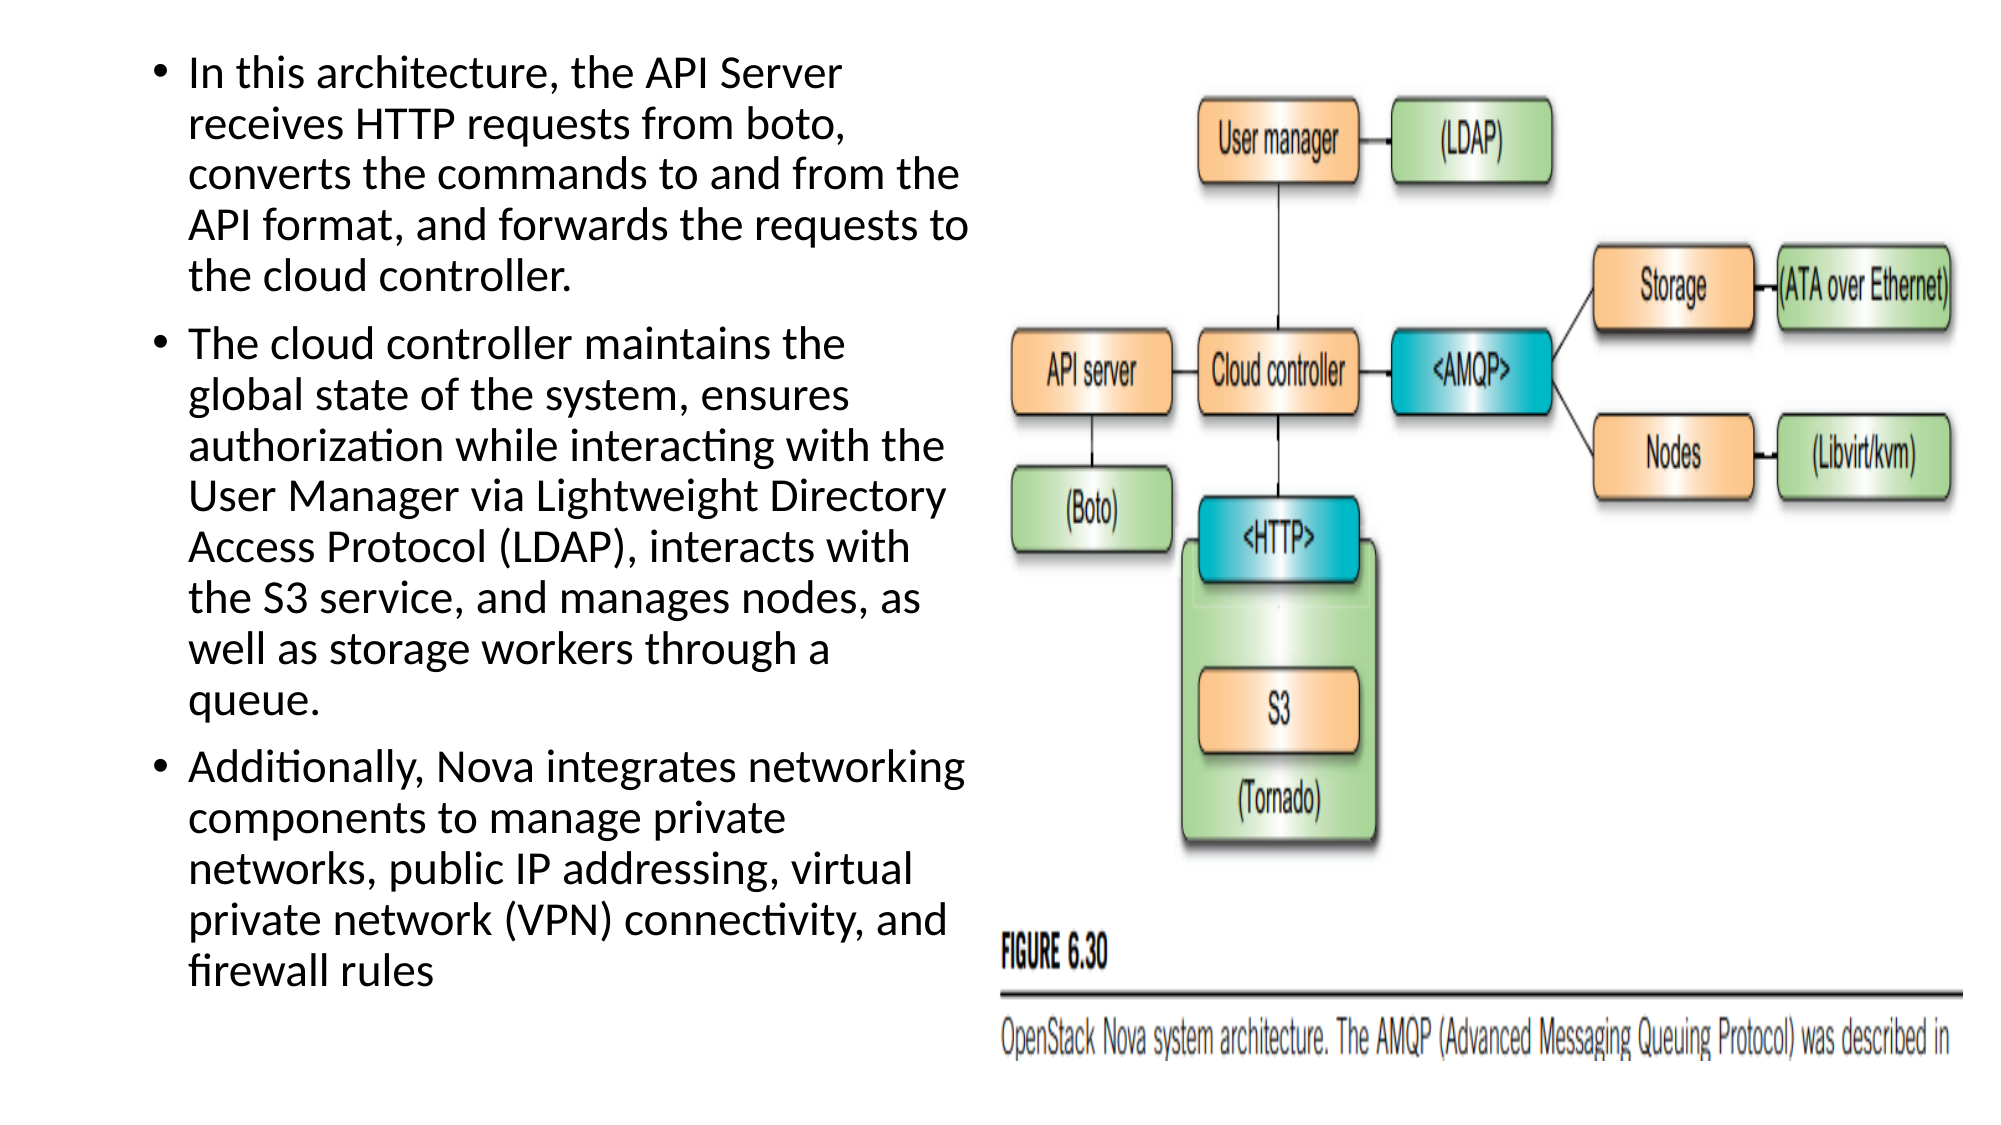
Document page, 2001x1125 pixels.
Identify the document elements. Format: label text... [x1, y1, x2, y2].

list In this architecture, the API Server receives HTTP requests from boto, converts the commands to and from the API format, and forwards the requests to the cloud controller. The cloud controller maintains the global state of the system, ensures authorization while interacting with the User Manager via Lightweight Directory Access Protocol (LDAP), interacts with the S3 service, and manages nodes, as well as storage workers through a queue. Additionally, Nova integrates networking components to manage private networks, public IP addressing, virtual private network (VPN) connectivity, and firewall rules [137, 40, 988, 1014]
picture [988, 0, 1963, 1061]
